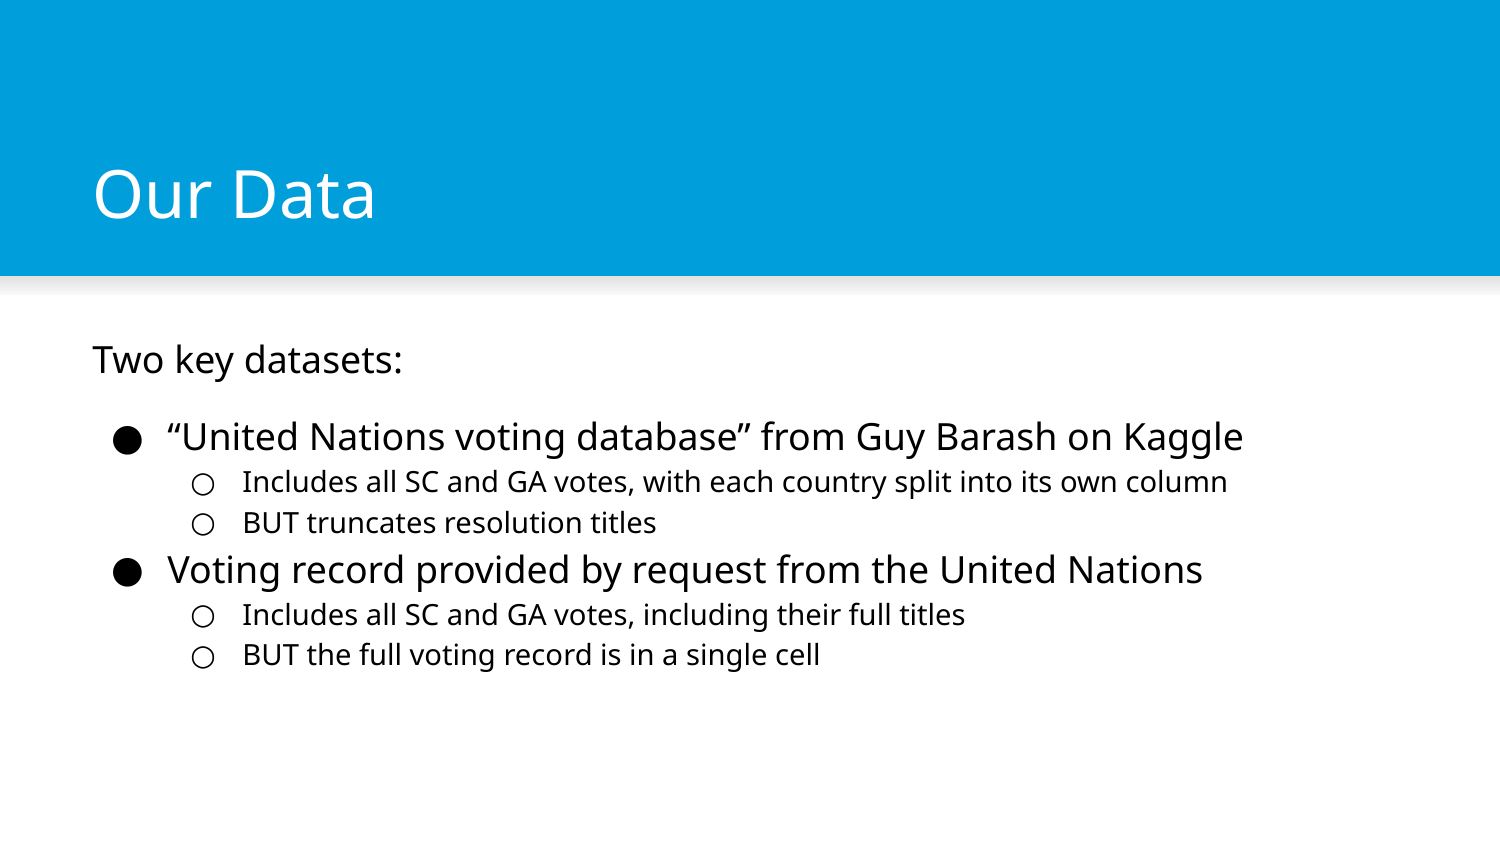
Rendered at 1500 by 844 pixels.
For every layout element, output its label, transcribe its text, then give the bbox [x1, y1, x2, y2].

list Two key datasets: “United Nations voting database” from Guy Barash on Kaggle Includes all SC and GA votes, with each country split into its own column BUT truncates resolution titles Voting record provided by request from the United Nations Includes all SC and GA votes, including their full titles BUT the full voting record is in a single cell [77, 314, 1427, 760]
title Our Data [77, 121, 1427, 248]
